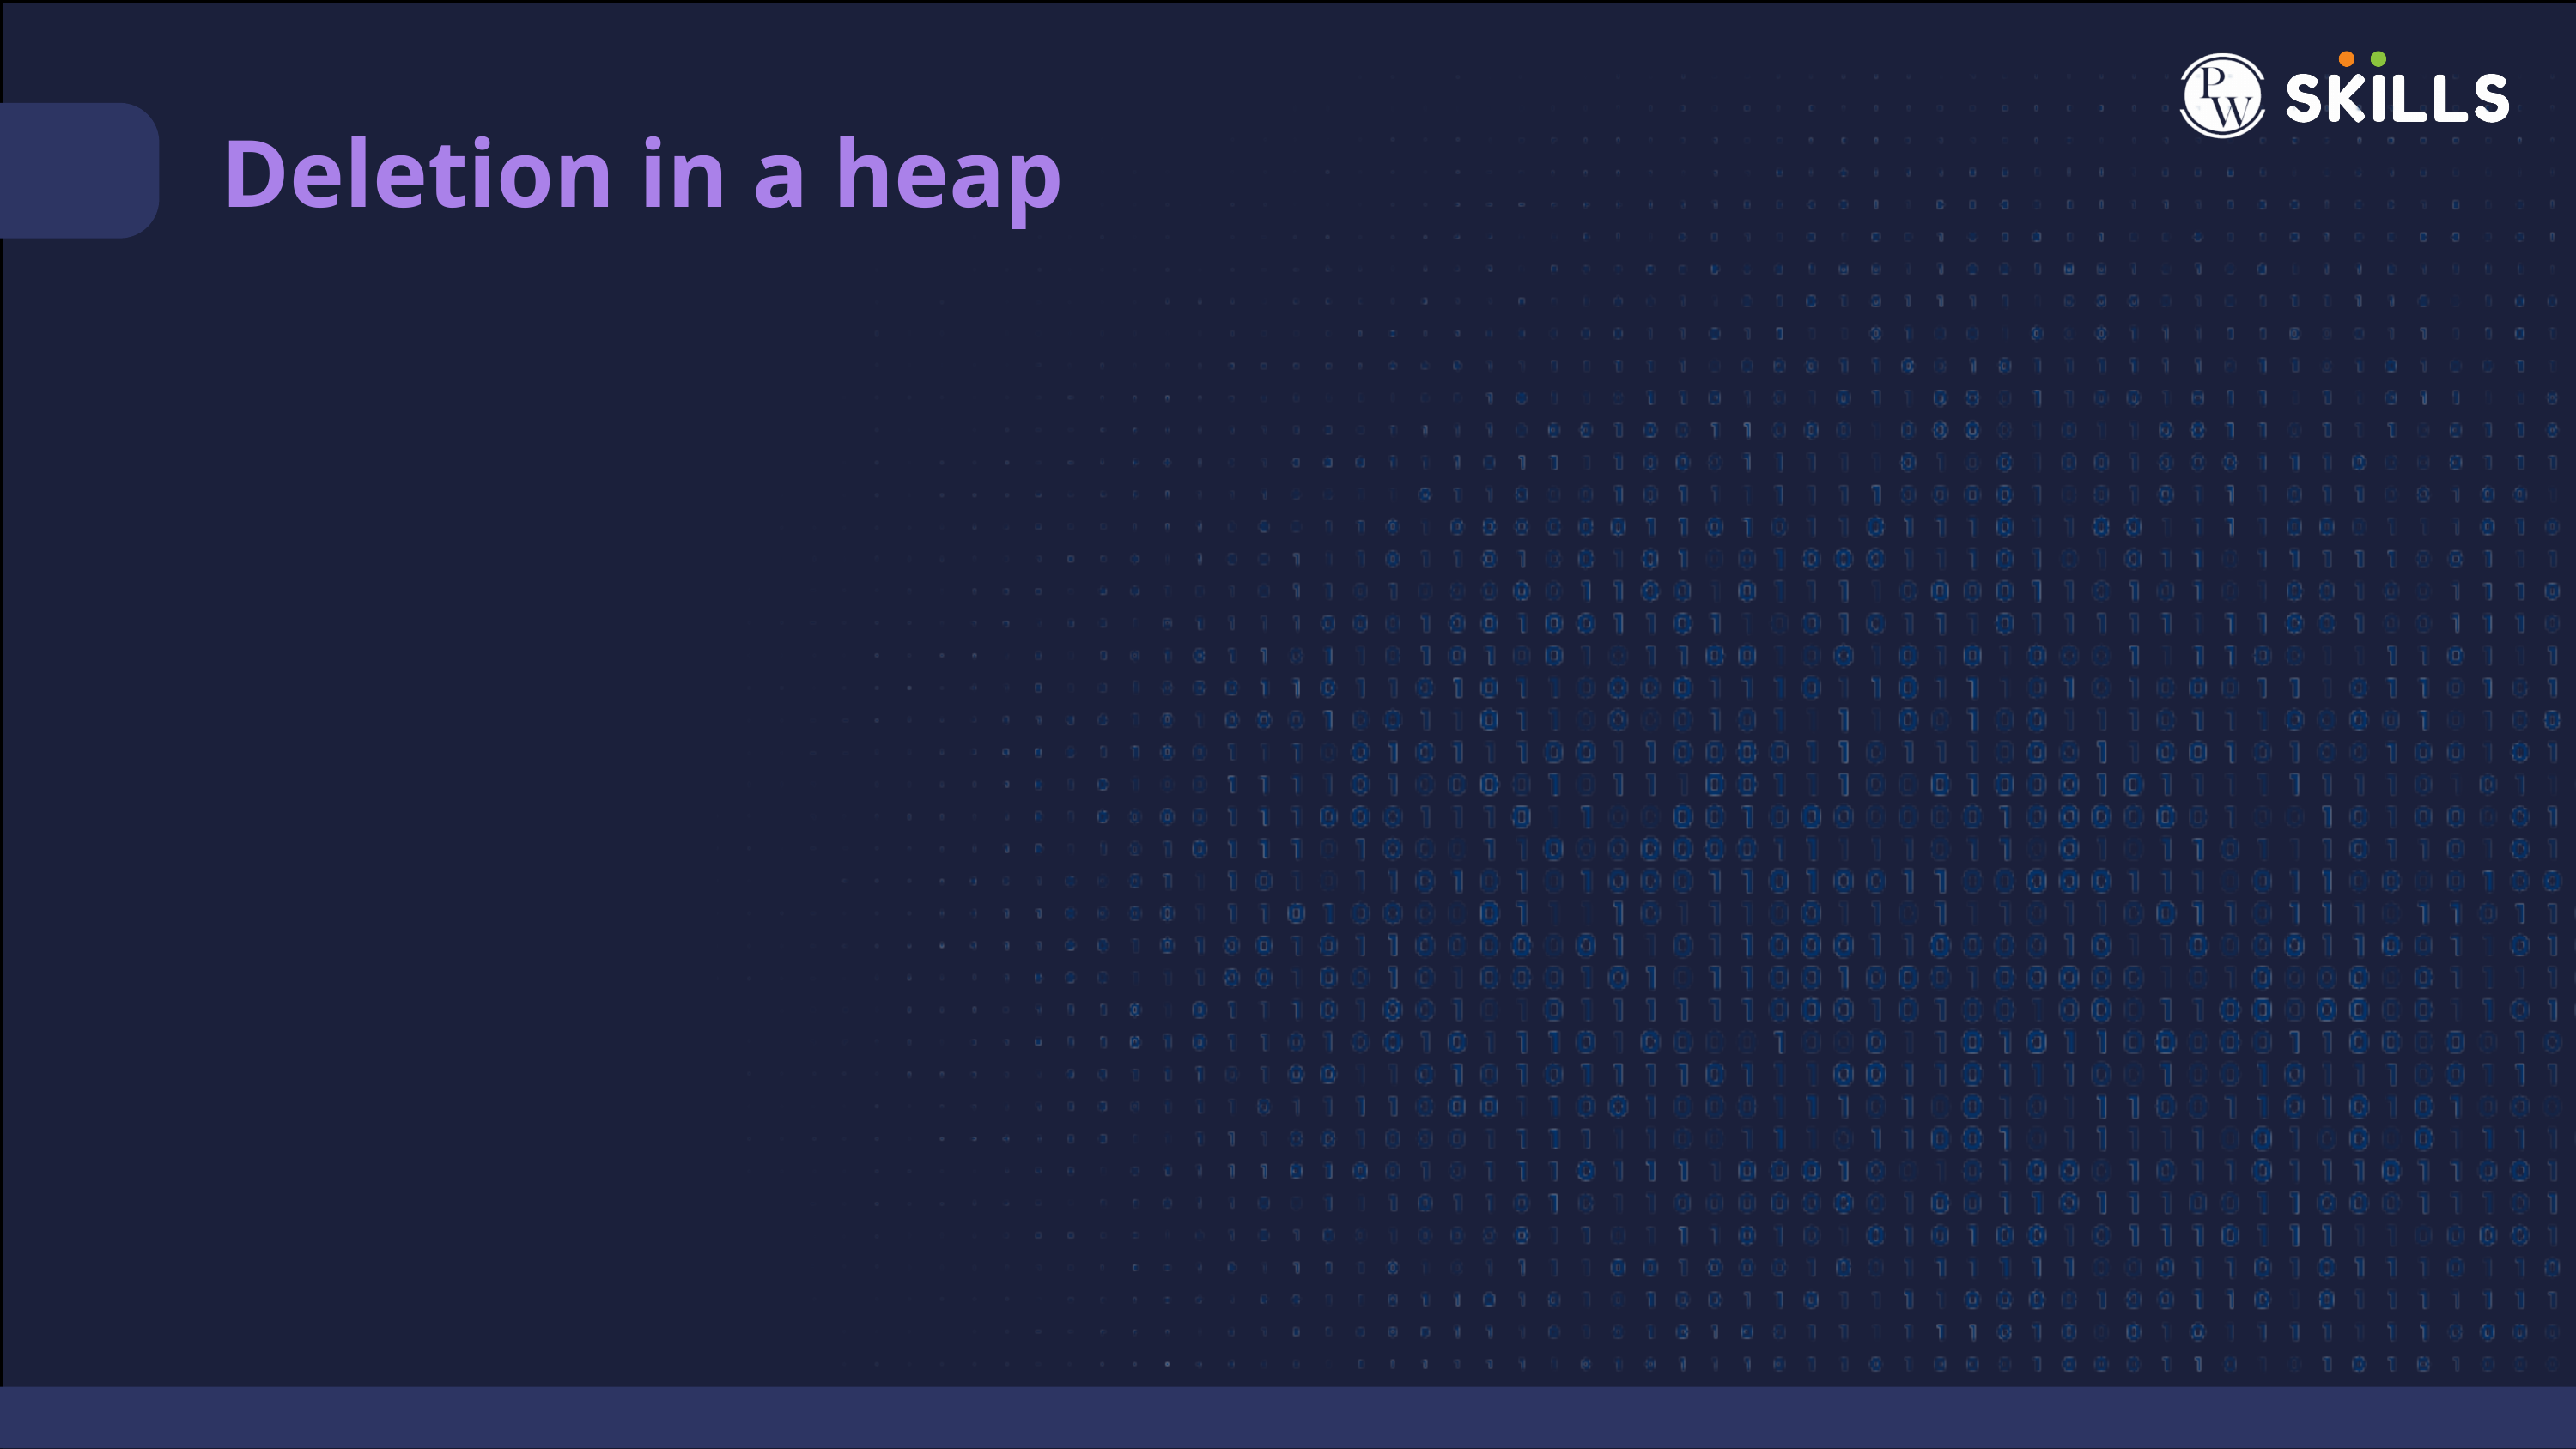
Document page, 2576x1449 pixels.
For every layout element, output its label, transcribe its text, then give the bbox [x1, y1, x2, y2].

picture [716, 0, 2576, 1375]
text_box Deletion in a heap [221, 114, 2171, 227]
